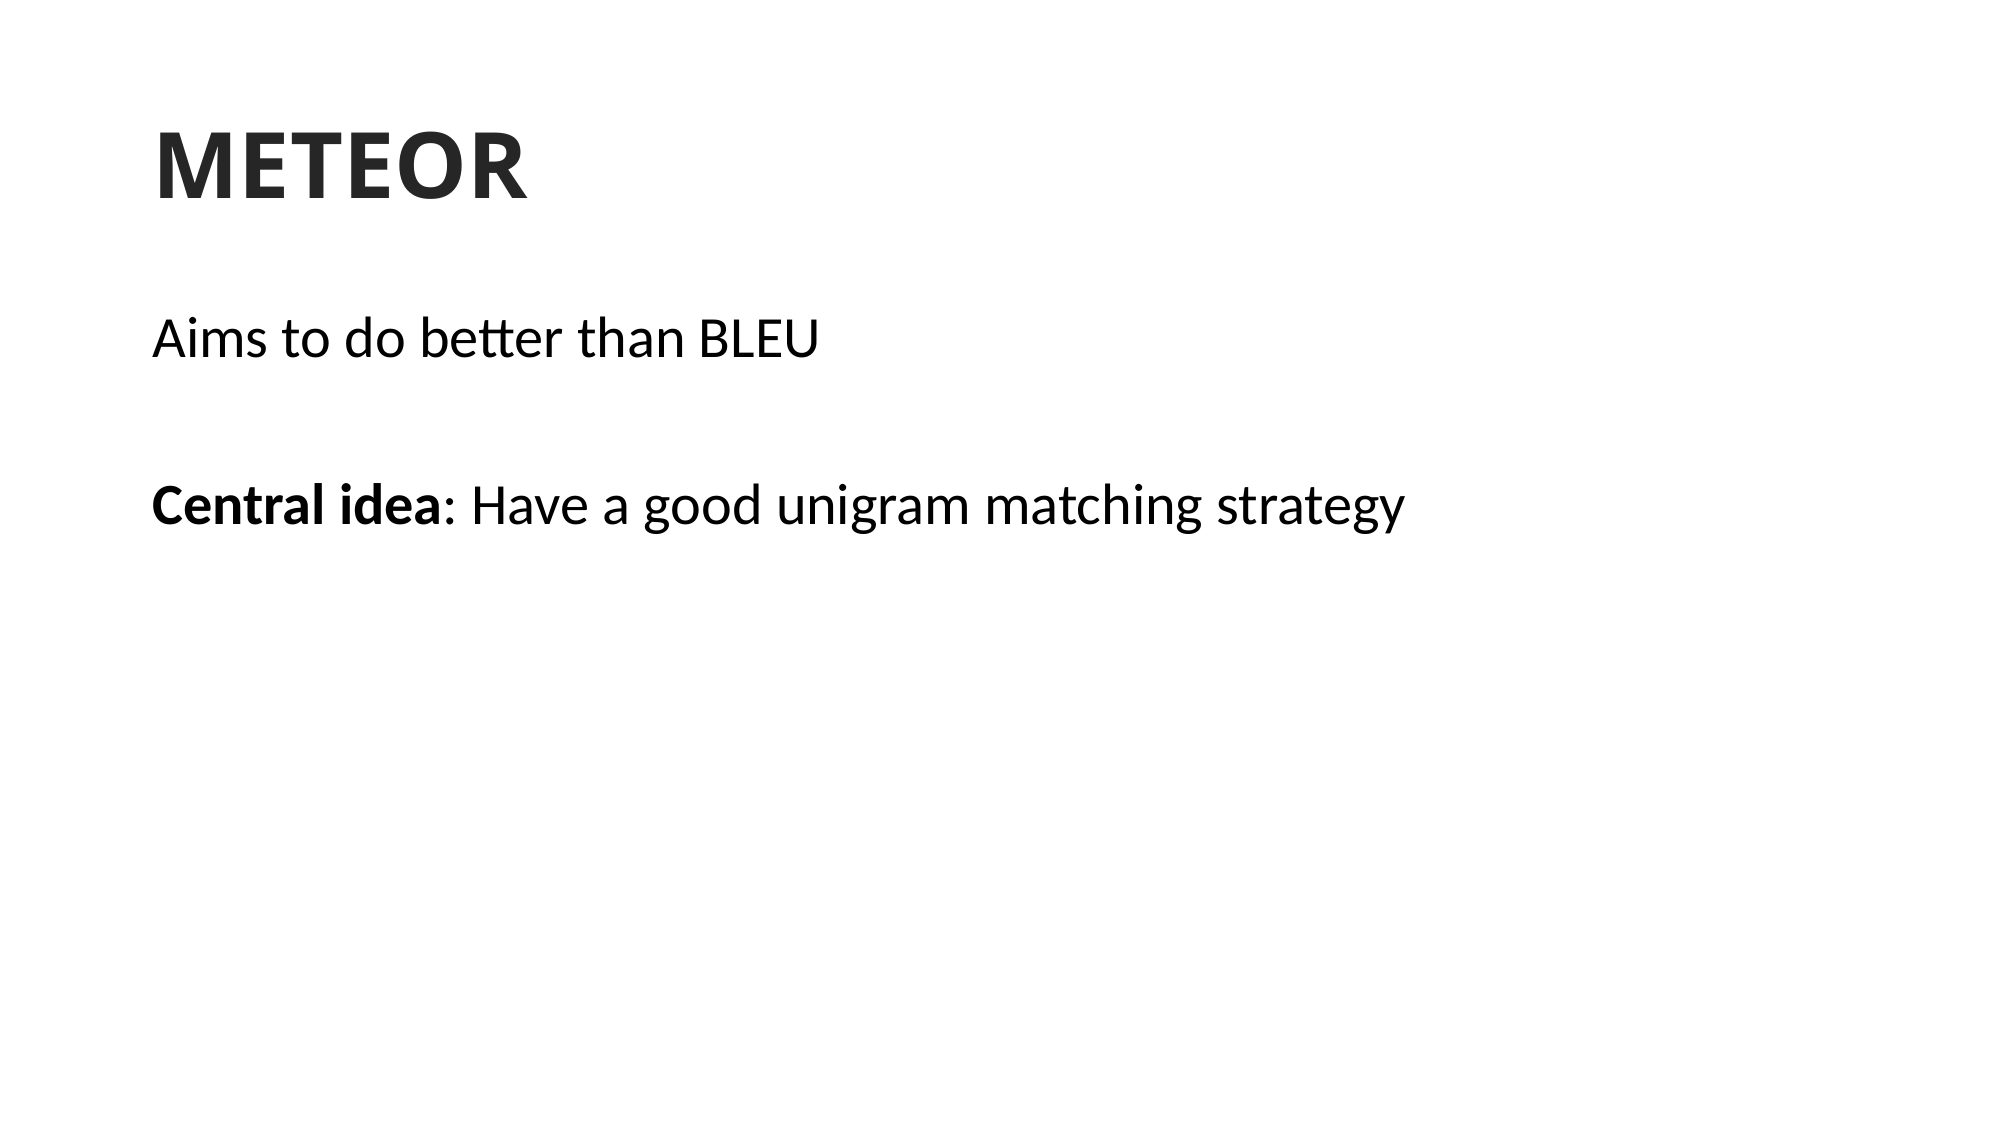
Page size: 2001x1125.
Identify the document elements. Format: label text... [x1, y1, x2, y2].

list Aims to do better than BLEU Central idea: Have a good unigram matching strategy [137, 299, 1863, 1014]
title METEOR [137, 59, 1863, 278]
